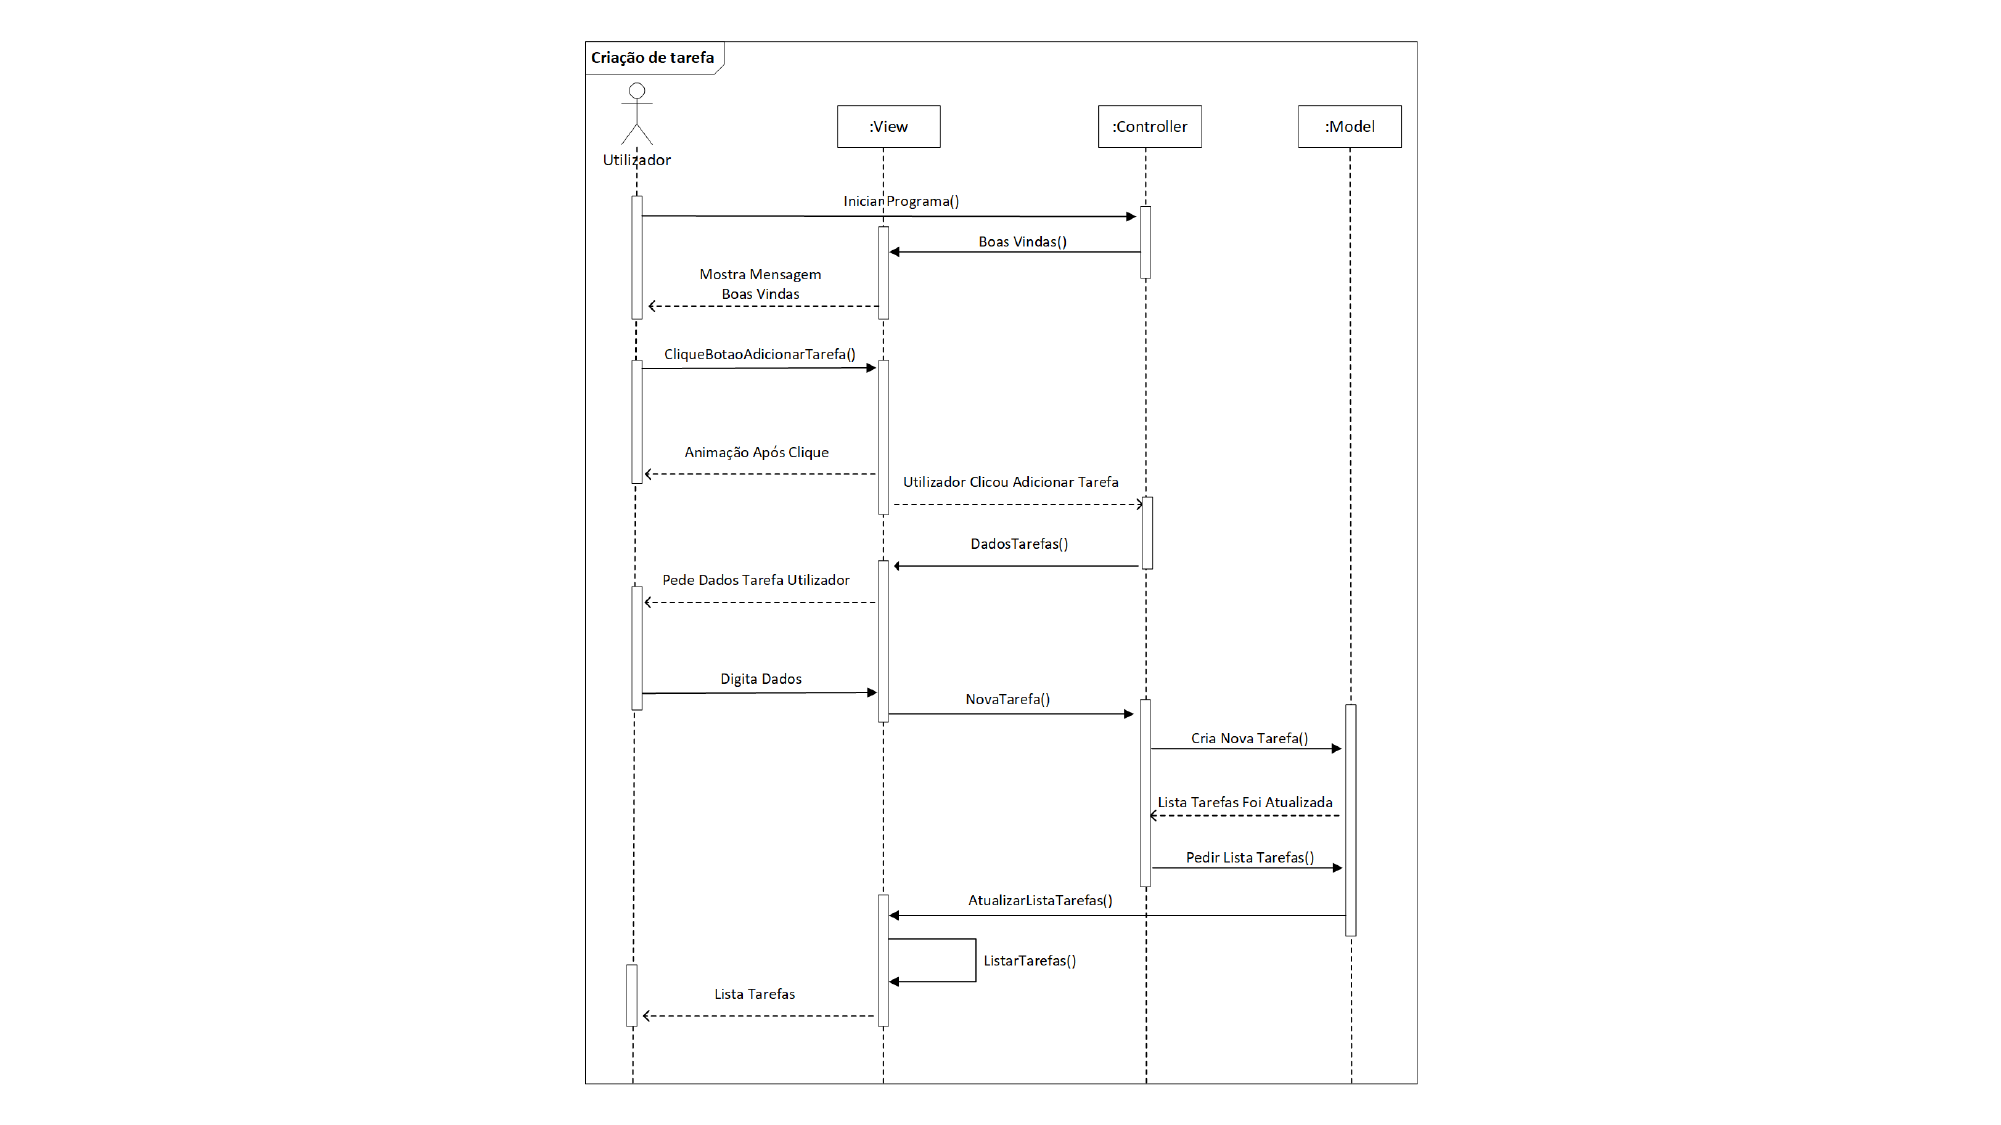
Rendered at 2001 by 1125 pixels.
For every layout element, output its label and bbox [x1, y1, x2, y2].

picture [582, 40, 1418, 1085]
